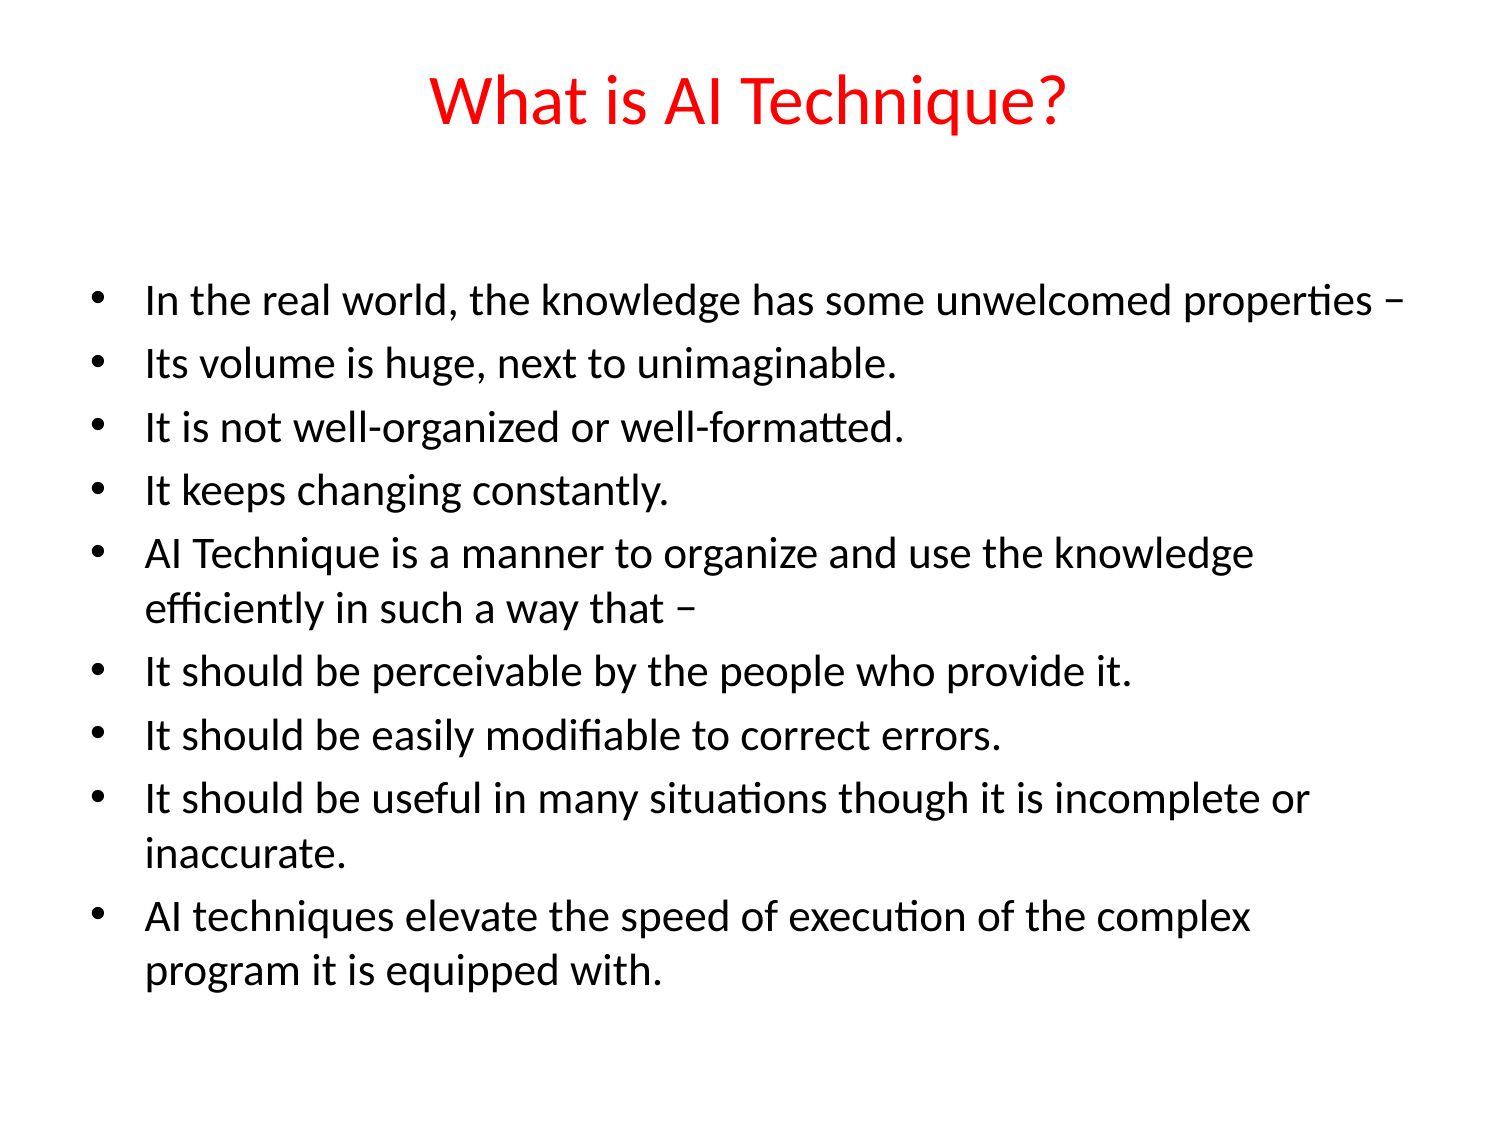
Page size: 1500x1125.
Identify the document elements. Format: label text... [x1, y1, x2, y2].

list In the real world, the knowledge has some unwelcomed properties − Its volume is huge, next to unimaginable. It is not well-organized or well-formatted. It keeps changing constantly. AI Technique is a manner to organize and use the knowledge efficiently in such a way that − It should be perceivable by the people who provide it. It should be easily modifiable to correct errors. It should be useful in many situations though it is incomplete or inaccurate. AI techniques elevate the speed of execution of the complex program it is equipped with. [75, 262, 1425, 1005]
title What is AI Technique? [75, 45, 1425, 233]
